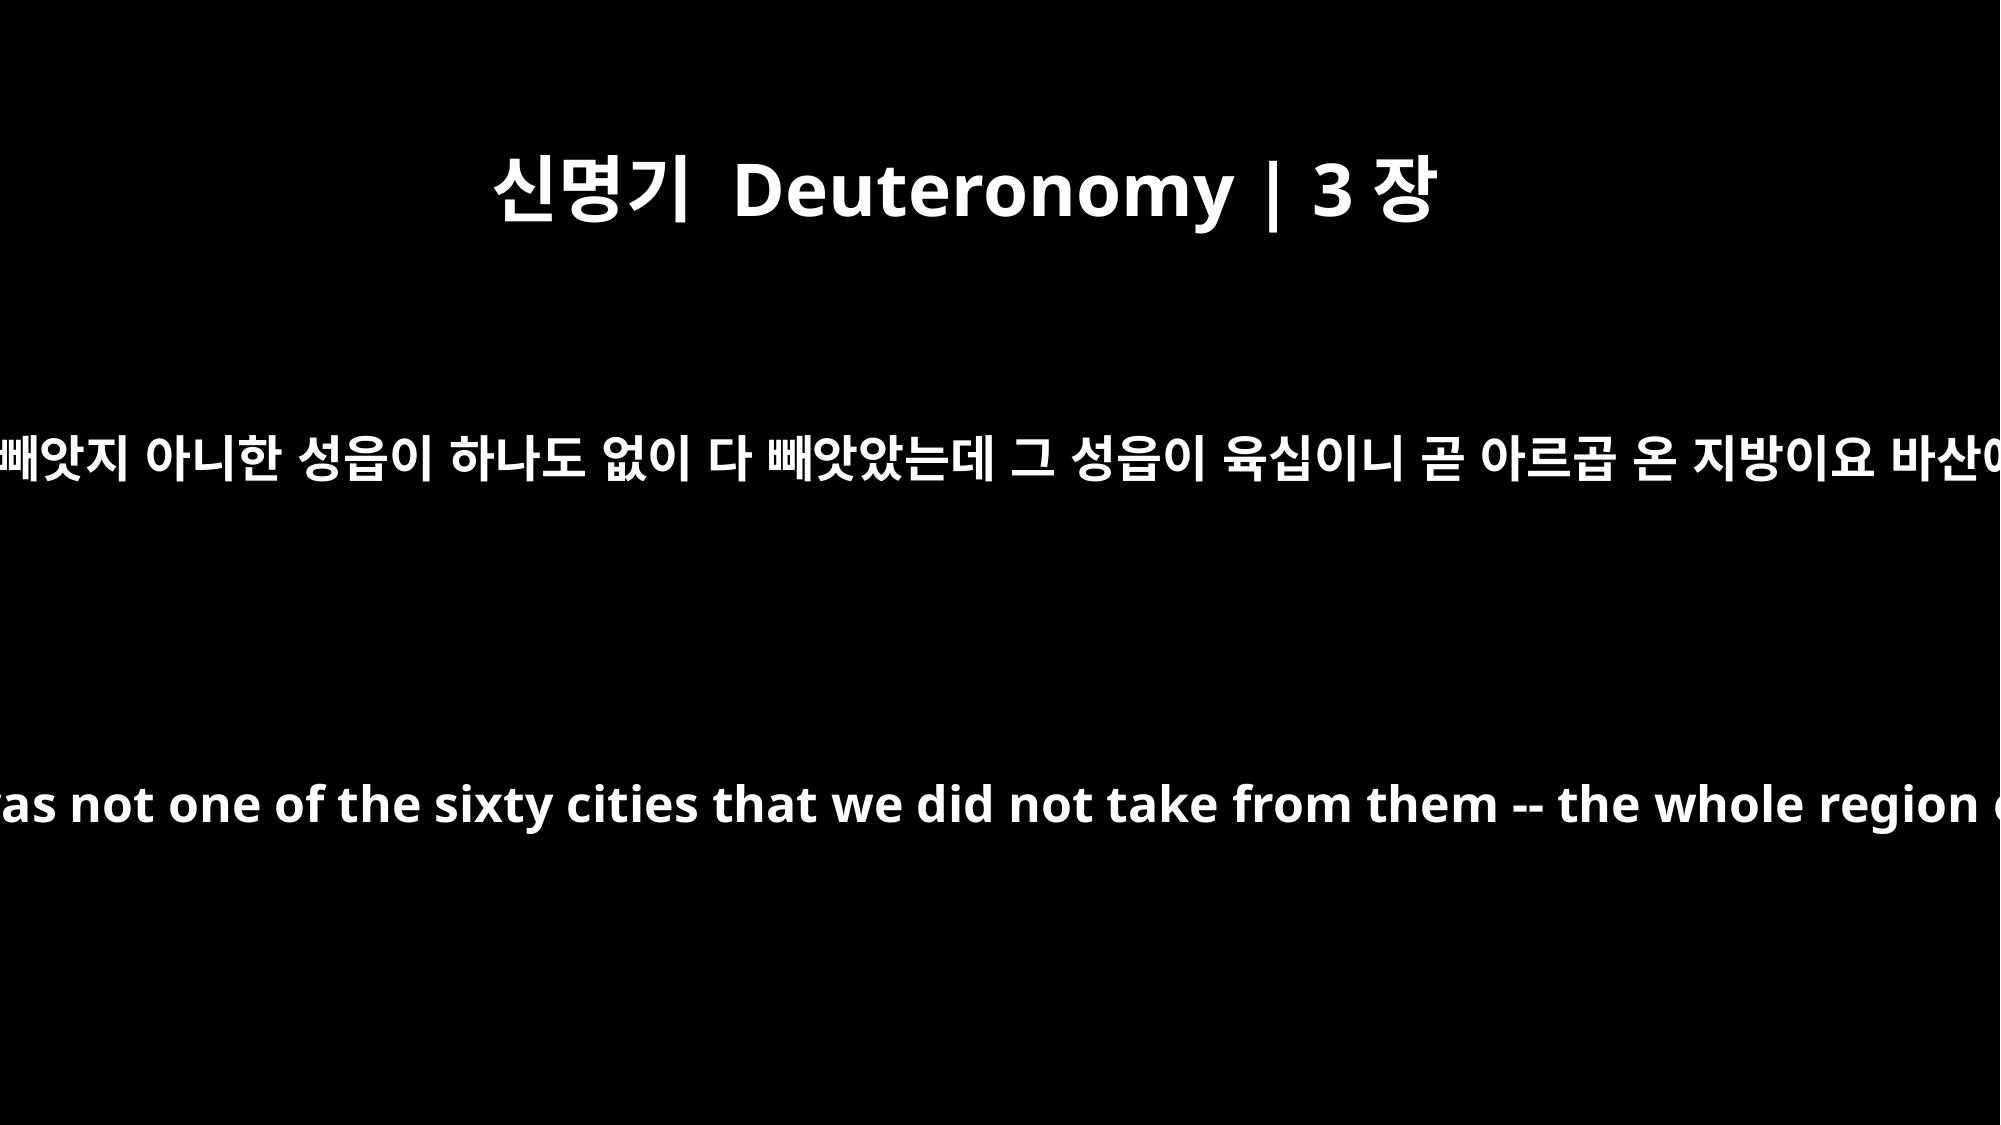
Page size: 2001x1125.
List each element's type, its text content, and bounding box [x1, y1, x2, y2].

text_box 4 그 때에 우리가 그들에게서 빼앗지 아니한 성읍이 하나도 없이 다 빼앗았는데 그 성읍이 육십이니 곧 아르곱 온 지방이요 바산에 있는 옥의 나라이니라 [0, 359, 2000, 495]
text_box At that time we took all his cities. There was not one of the sixty cities that we did not take from them -- the whole region of Argob, Og's kingdom in Bashan. [0, 764, 2000, 840]
text_box 신명기 Deuteronomy | 3장 [476, 136, 1455, 239]
